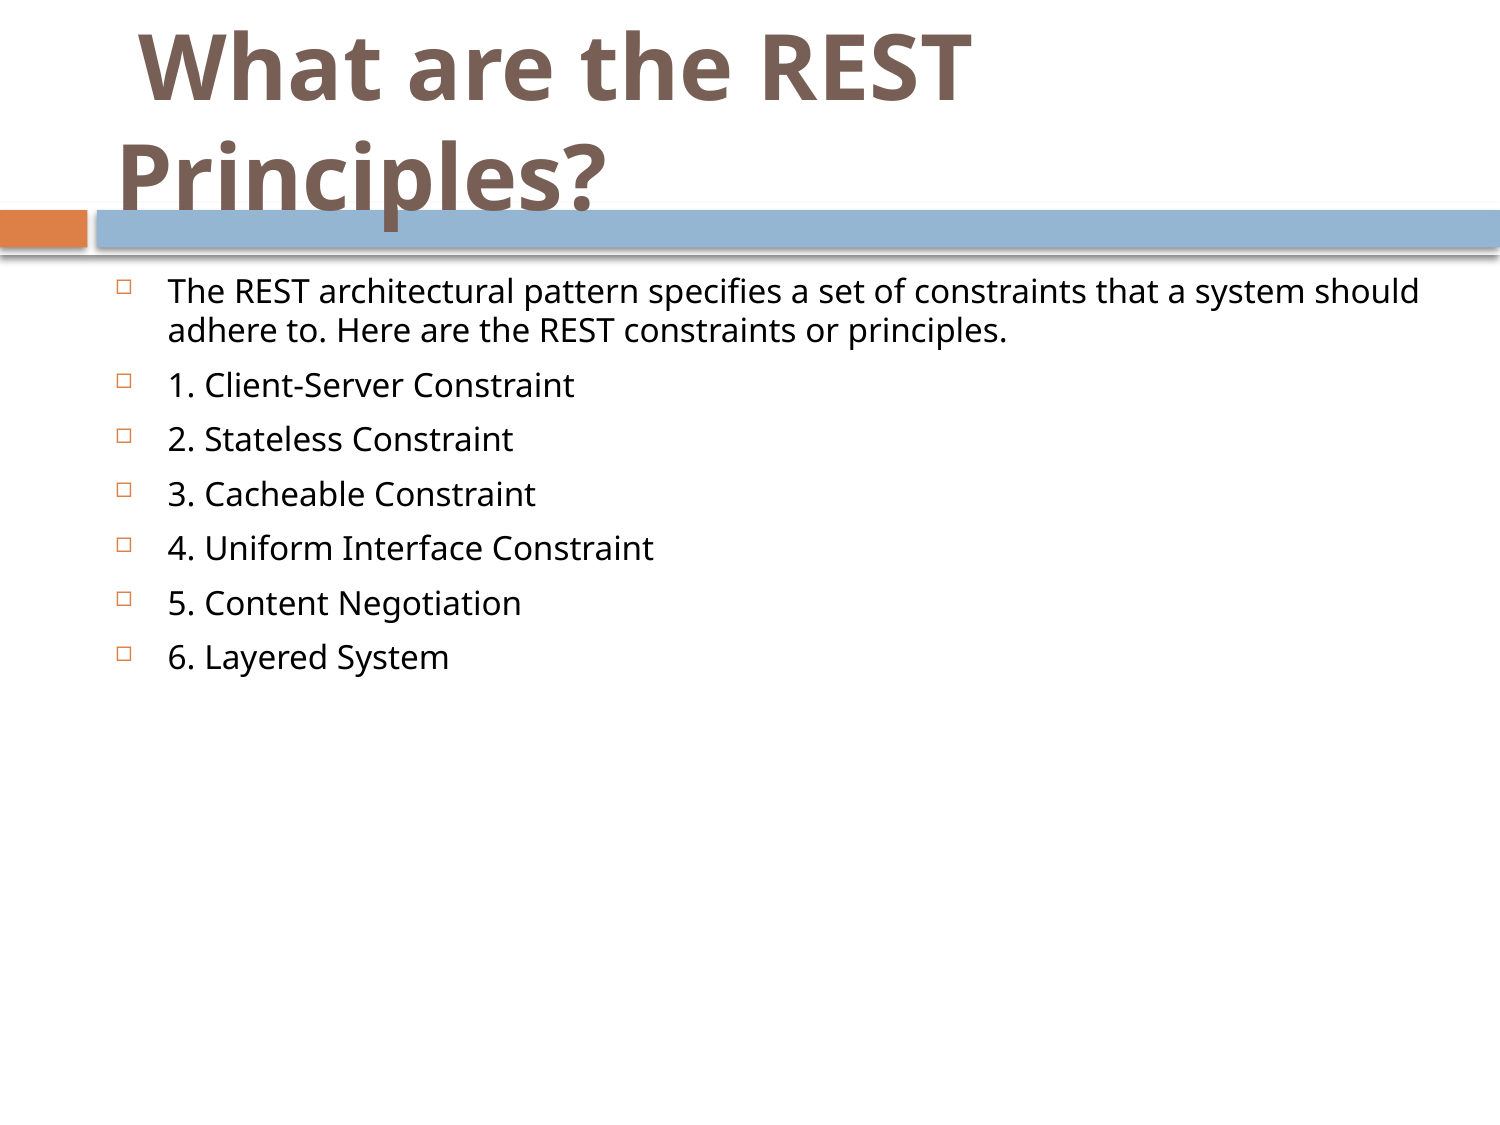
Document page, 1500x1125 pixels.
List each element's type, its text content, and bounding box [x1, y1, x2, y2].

title What are the REST Principles? [100, 37, 1438, 200]
list The REST architectural pattern specifies a set of constraints that a system should adhere to. Here are the REST constraints or principles. 1. Client-Server Constraint 2. Stateless Constraint 3. Cacheable Constraint 4. Uniform Interface Constraint 5. Content Negotiation 6. Layered System [100, 262, 1438, 1000]
